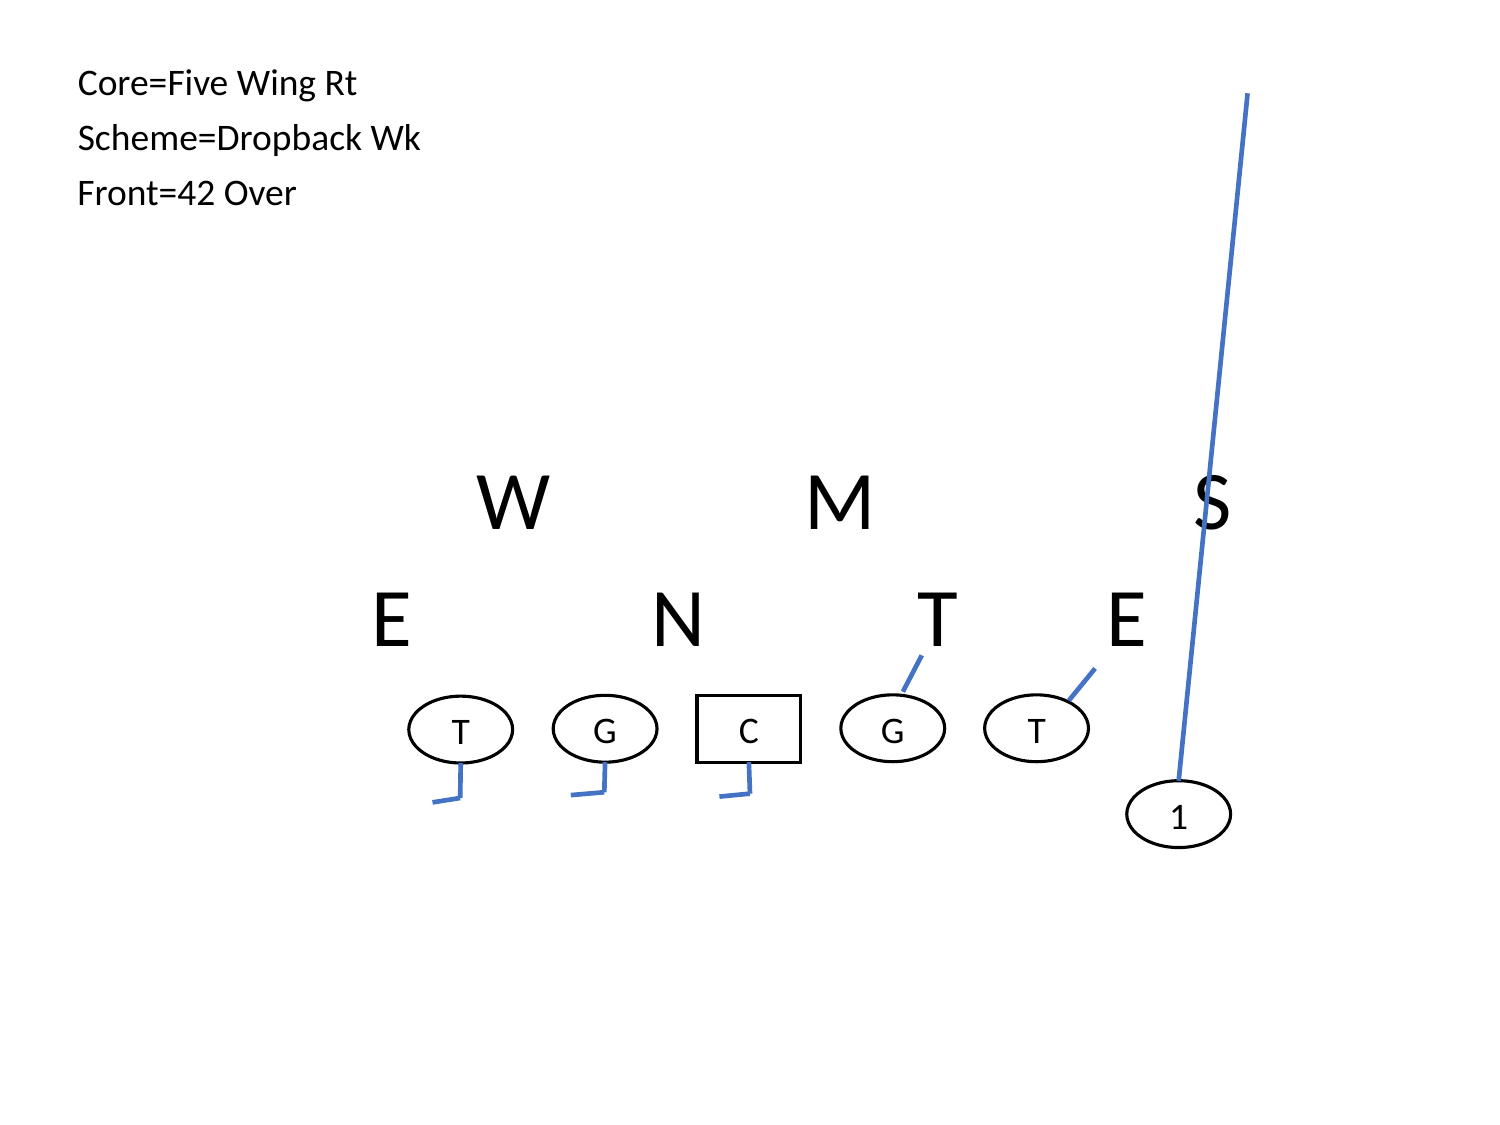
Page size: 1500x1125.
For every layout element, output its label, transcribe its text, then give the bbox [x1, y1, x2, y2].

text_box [432, 797, 461, 803]
text_box G [552, 694, 659, 764]
text_box T [903, 555, 974, 671]
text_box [1178, 93, 1248, 781]
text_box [719, 793, 750, 797]
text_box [902, 655, 922, 692]
text_box E [356, 555, 428, 671]
text_box 1 [1125, 779, 1232, 849]
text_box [1068, 668, 1096, 701]
text_box Core=Five Wing Rt [63, 50, 373, 105]
text_box E [1091, 555, 1163, 671]
text_box T [983, 693, 1090, 763]
text_box Scheme=Dropback Wk [63, 105, 437, 166]
text_box T [407, 695, 514, 764]
text_box W [461, 438, 566, 554]
text_box N [636, 555, 721, 671]
text_box Front=42 Over [62, 160, 312, 221]
text_box M [789, 438, 891, 554]
text_box C [696, 694, 802, 763]
text_box G [839, 693, 946, 763]
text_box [570, 792, 605, 796]
